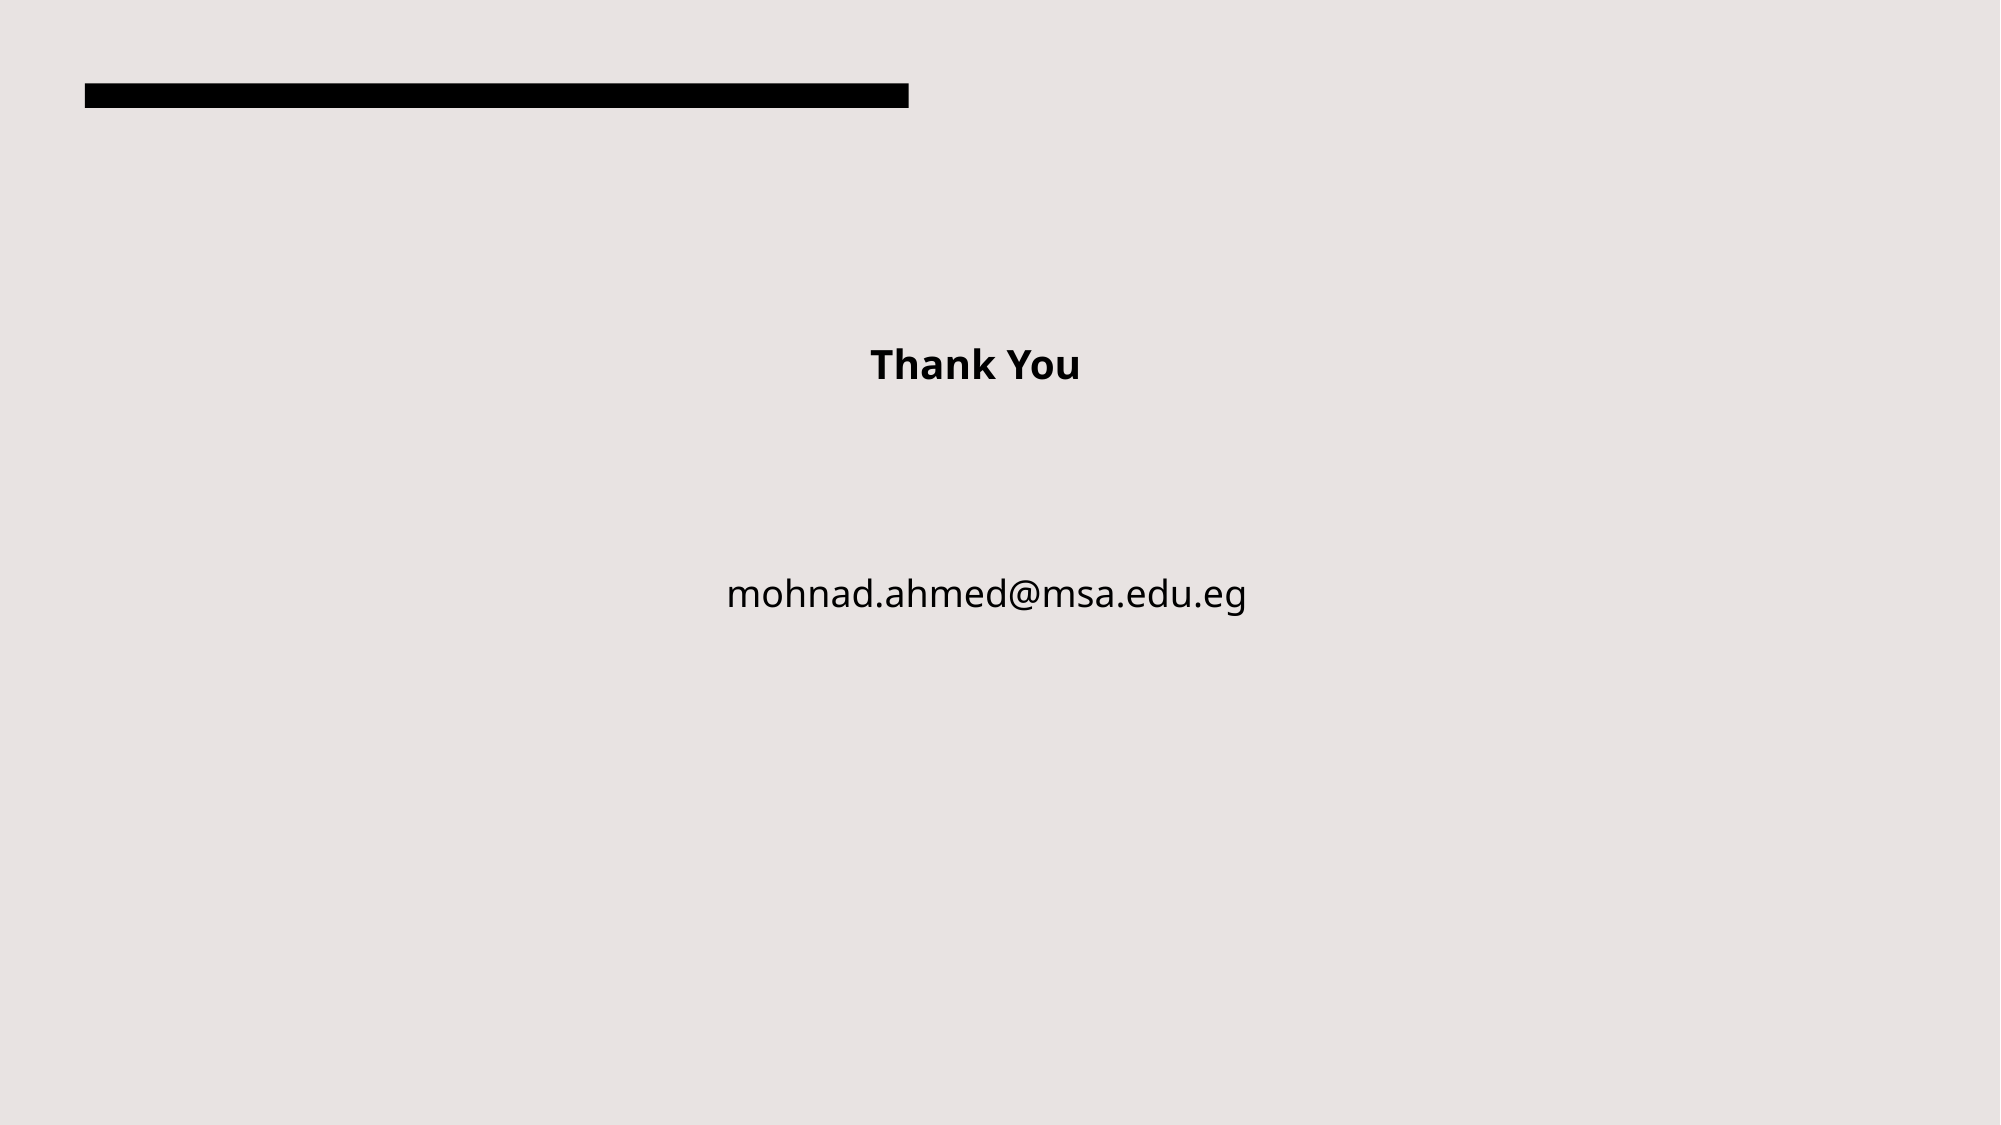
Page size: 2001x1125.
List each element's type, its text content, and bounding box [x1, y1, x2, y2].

title Thank You [83, 331, 1868, 507]
text_box mohnad.ahmed@msa.edu.eg [711, 562, 1696, 623]
